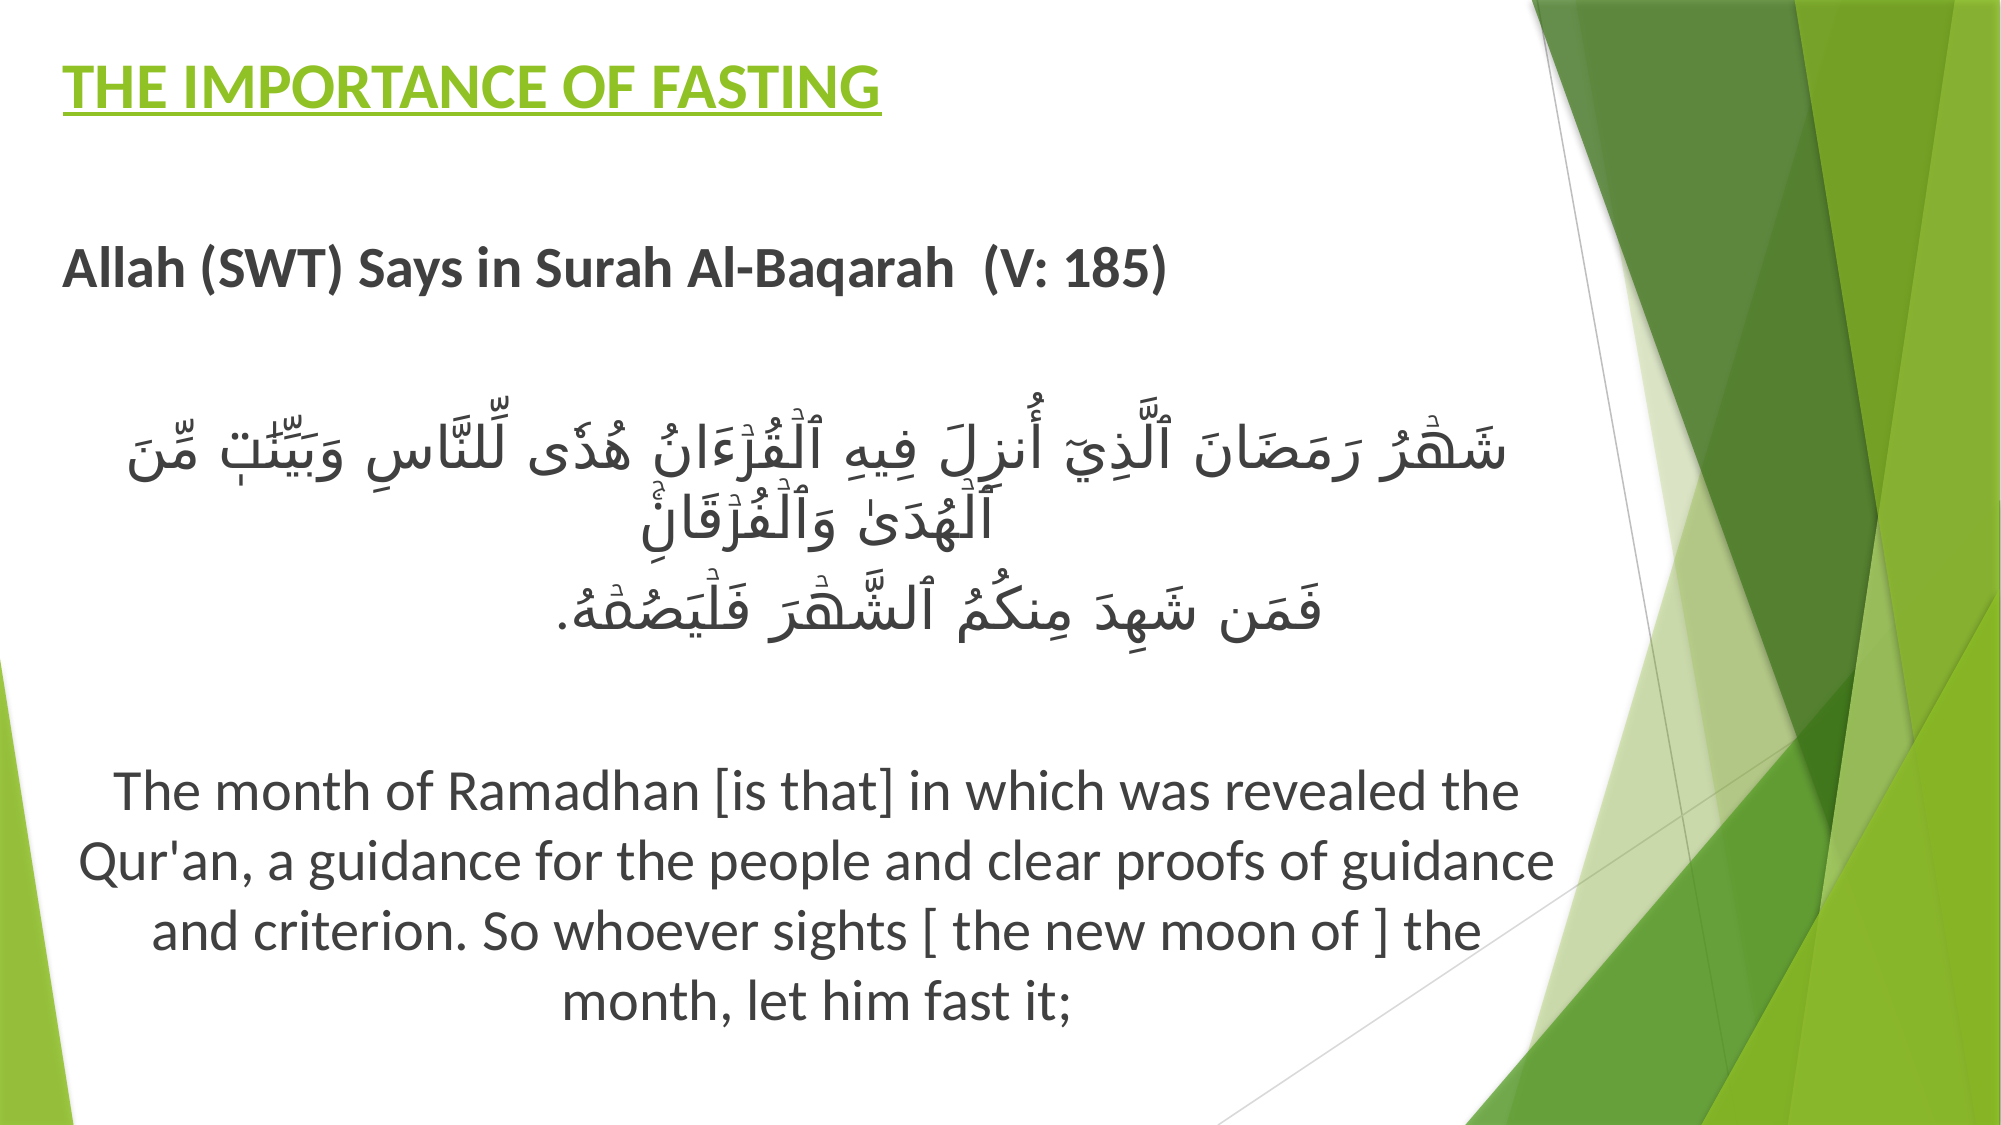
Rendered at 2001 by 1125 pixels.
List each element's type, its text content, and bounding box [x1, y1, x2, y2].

list Allah (SWT) Says in Surah Al-Baqarah (V: 185) شَهۡرُ رَمَضَانَ ٱلَّذِيٓ أُنزِلَ فِيهِ ٱلۡقُرۡءَانُ هُدٗى لِّلنَّاسِ وَبَيِّنَٰتٖ مِّنَ ٱلۡهُدَىٰ وَٱلۡفُرۡقَانِۚ فَمَن شَهِدَ مِنكُمُ ٱلشَّهۡرَ فَلۡيَصُمۡهُ. The month of Ramadhan [is that] in which was revealed the Qur'an, a guidance for the people and clear proofs of guidance and criterion. So whoever sights [ the new moon of ] the month, let him fast it; [47, 150, 1587, 1079]
title THE IMPORTANCE OF FASTING [47, 35, 953, 131]
